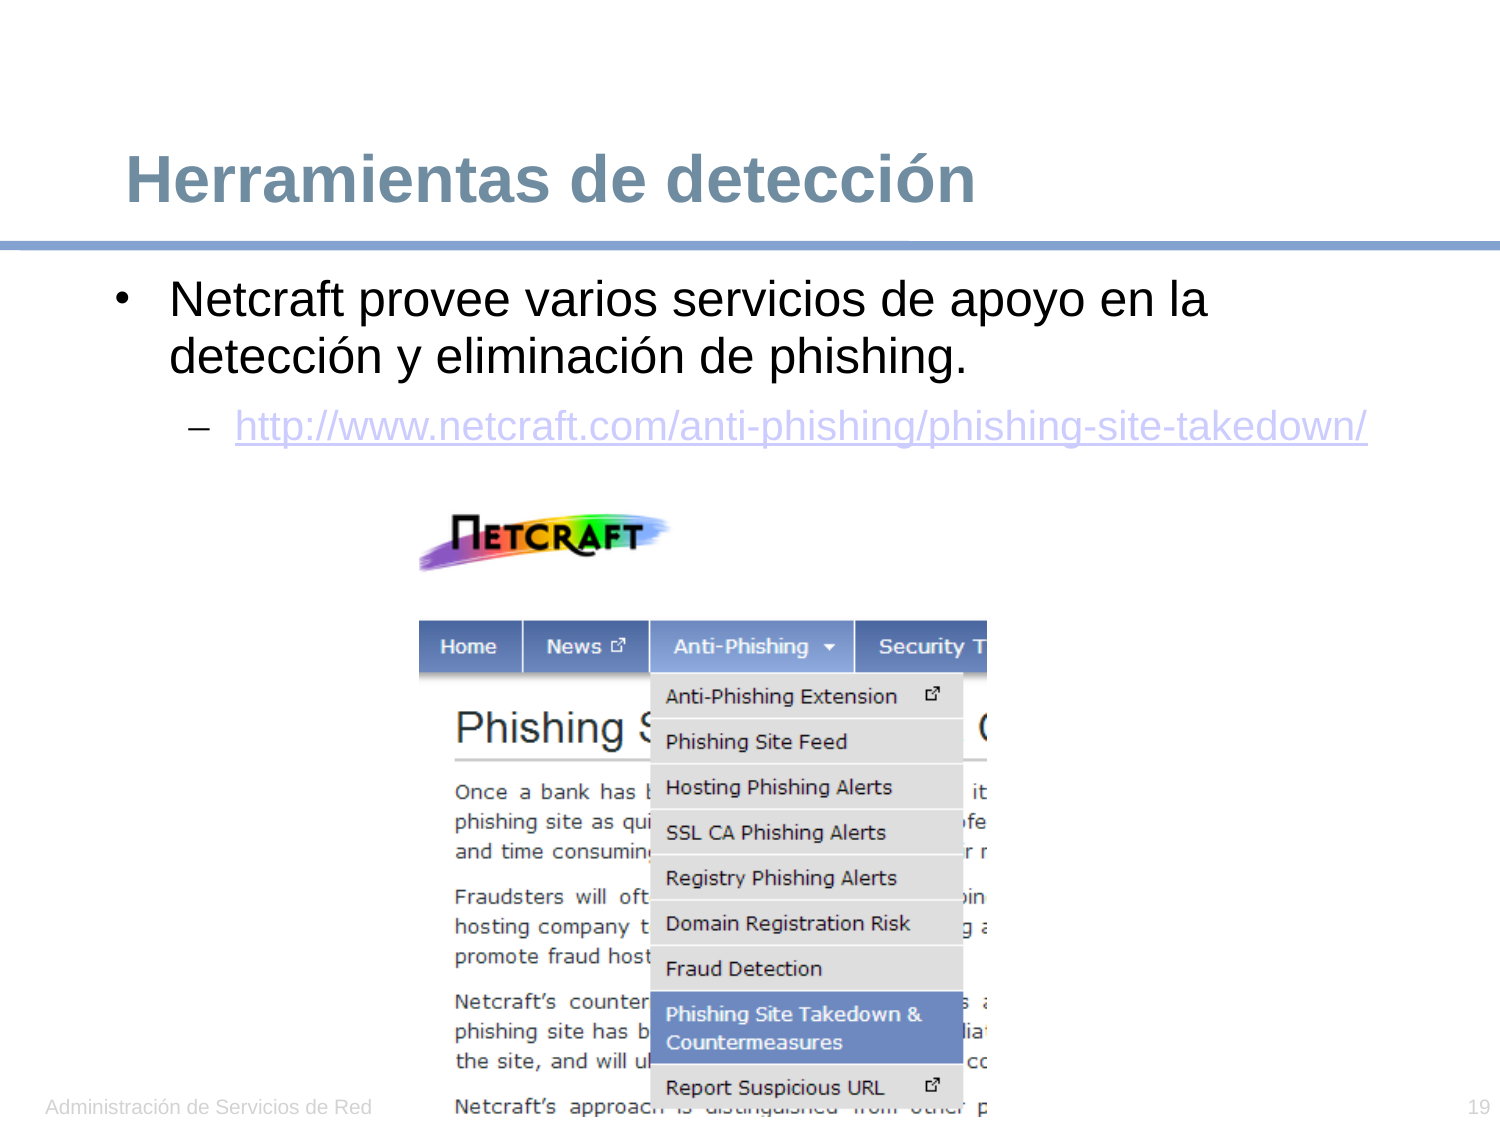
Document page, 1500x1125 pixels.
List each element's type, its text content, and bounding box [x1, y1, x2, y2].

picture [418, 491, 987, 1117]
title Herramientas de detección [111, 66, 1446, 224]
list Netcraft provee varios servicios de apoyo en la detección y eliminación de phishing. http://www.netcraft.com/anti-phishing/phishing-site-takedown/ [100, 172, 1432, 492]
